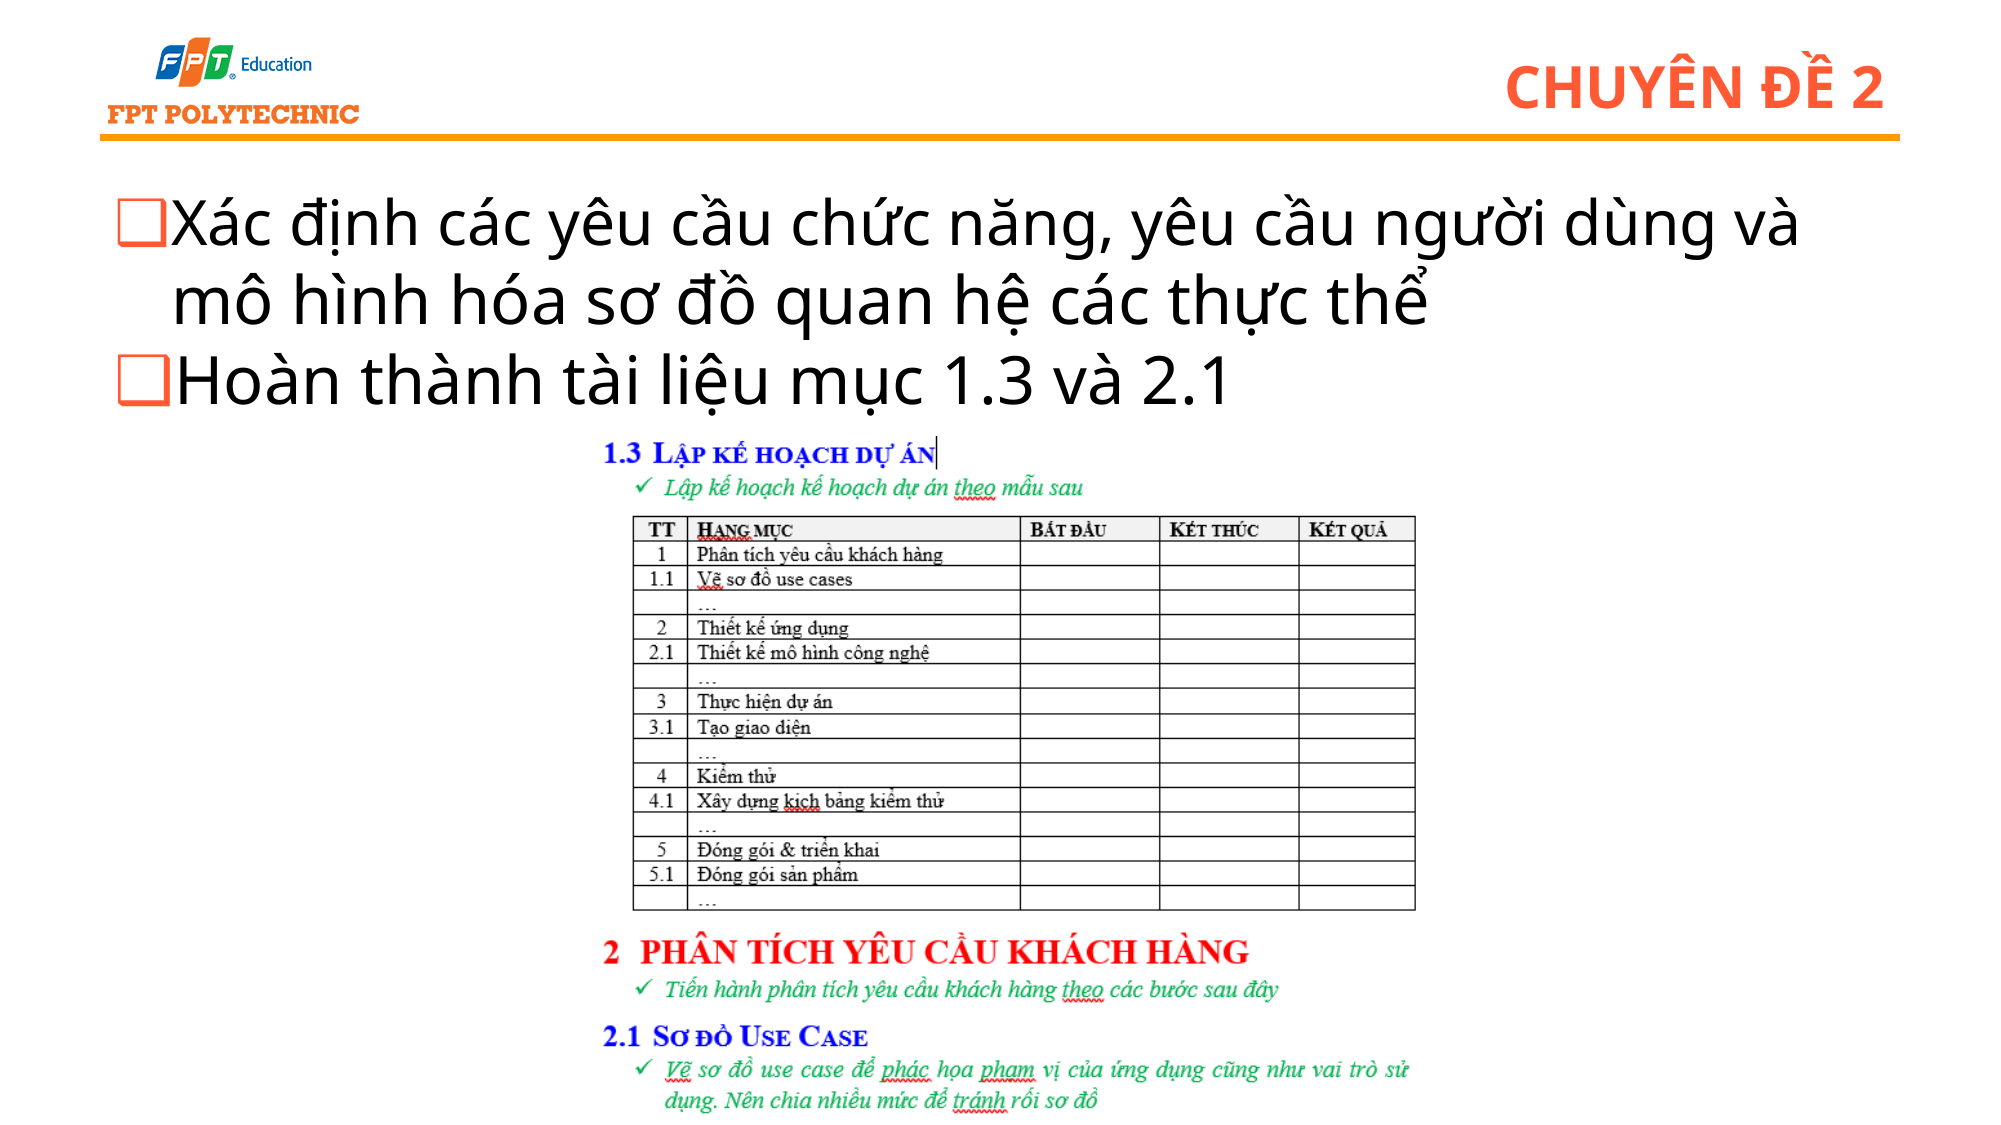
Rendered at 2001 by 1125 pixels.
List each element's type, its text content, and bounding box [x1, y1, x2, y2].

title Chuyên đề 2 [366, 45, 1900, 125]
picture [99, 135, 367, 143]
picture [597, 435, 1426, 1125]
picture [99, 25, 367, 134]
list Xác định các yêu cầu chức năng, yêu cầu người dùng và mô hình hóa sơ đồ quan hệ các thực thể Hoàn thành tài liệu mục 1.3 và 2.1 [99, 174, 1900, 1038]
